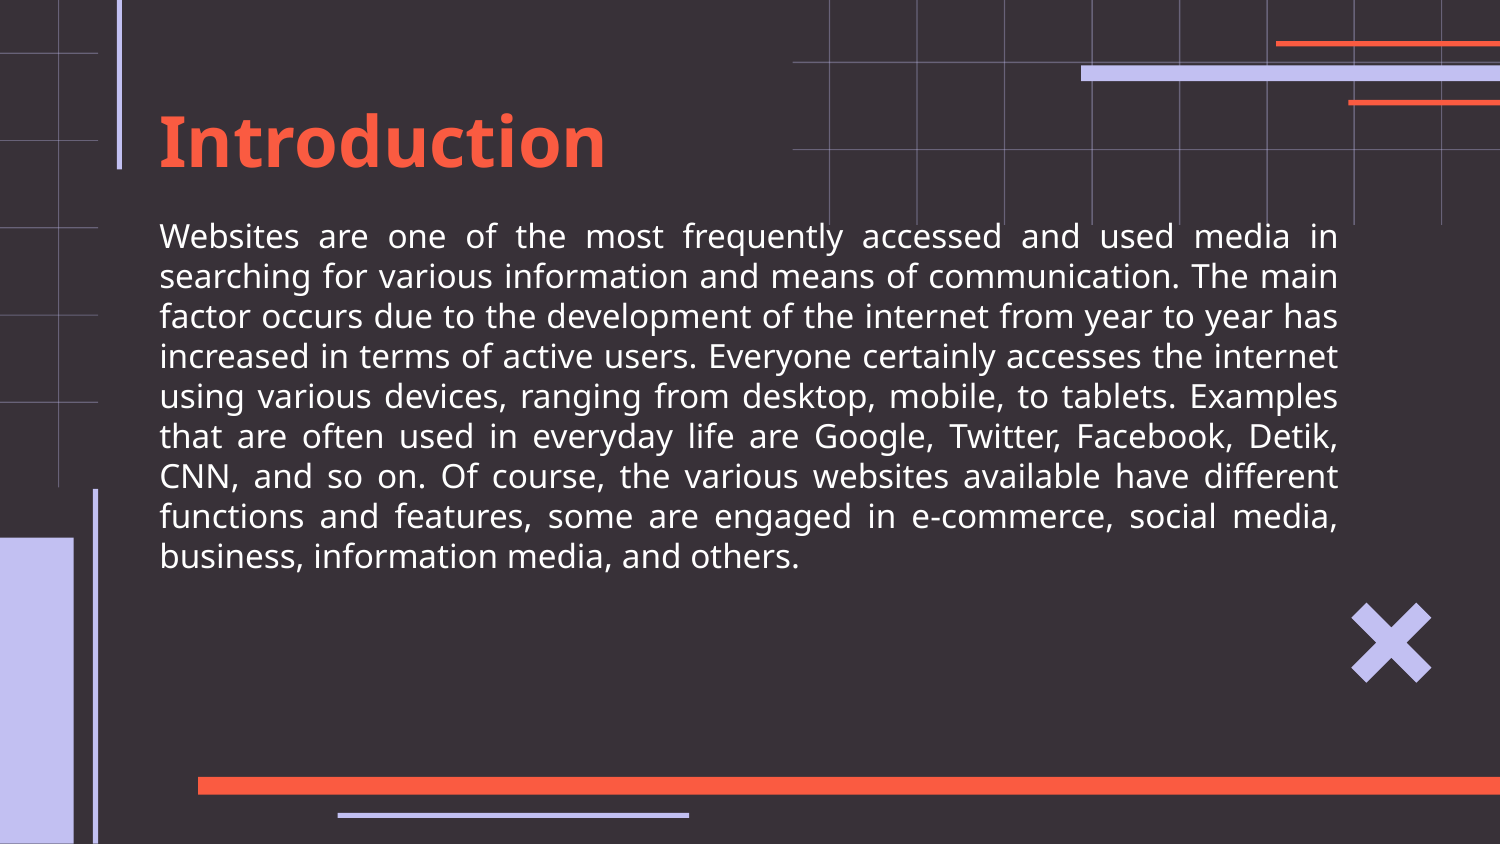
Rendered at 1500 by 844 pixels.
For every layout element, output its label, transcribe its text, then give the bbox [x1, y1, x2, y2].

list Websites are one of the most frequently accessed and used media in searching for various information and means of communication. The main factor occurs due to the development of the internet from year to year has increased in terms of active users. Everyone certainly accesses the internet using various devices, ranging from desktop, mobile, to tablets. Examples that are often used in everyday life are Google, Twitter, Facebook, Detik, CNN, and so on. Of course, the various websites available have different functions and features, some are engaged in e-commerce, social media, business, information media, and others. [144, 200, 1356, 747]
title Introduction [144, 88, 1356, 192]
